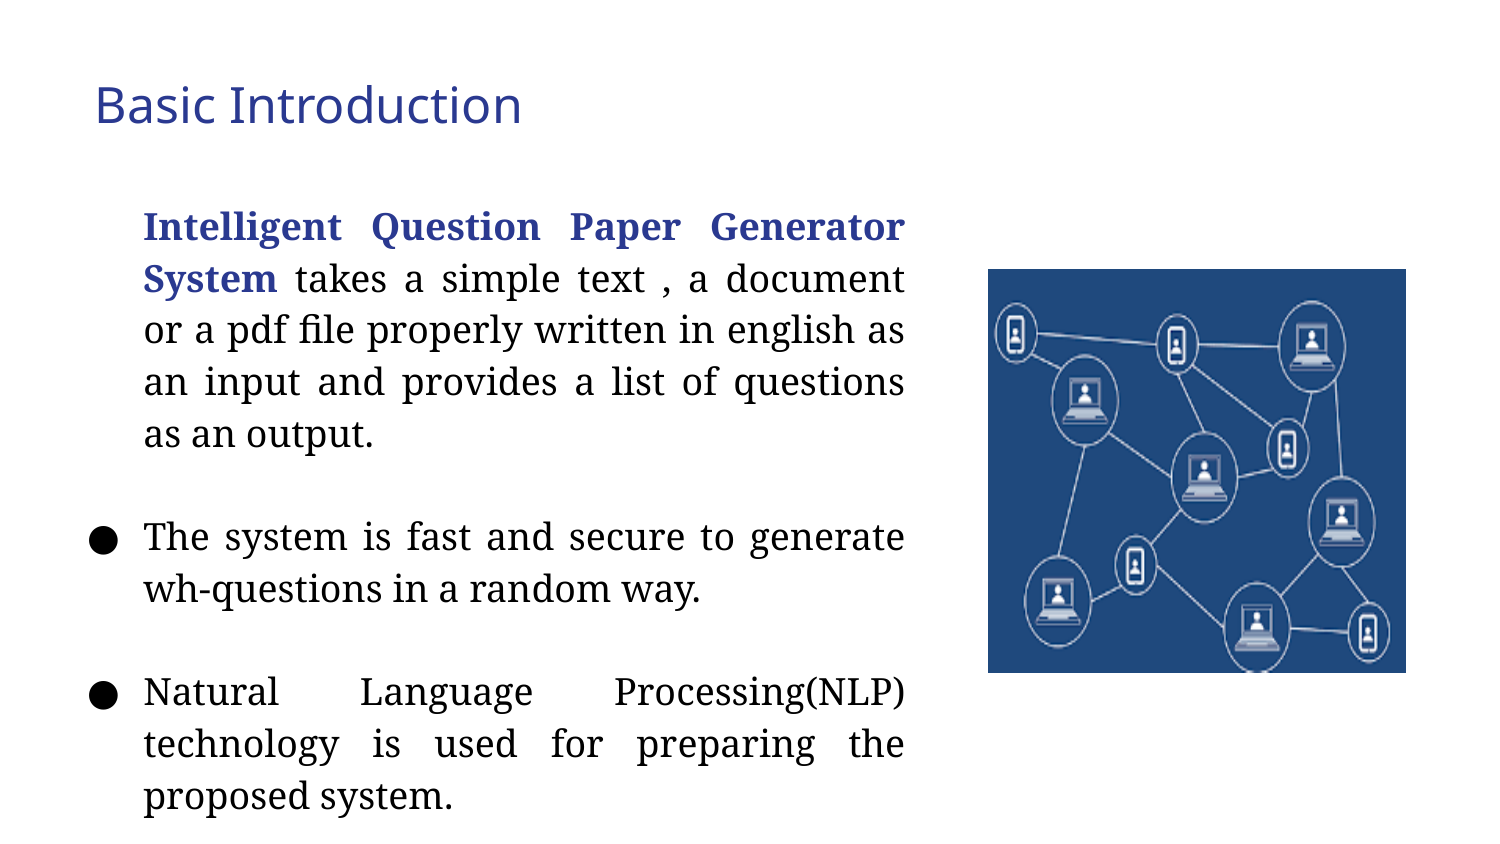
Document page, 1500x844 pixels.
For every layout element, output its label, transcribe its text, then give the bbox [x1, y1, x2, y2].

title Basic Introduction [79, 25, 541, 149]
list Intelligent Question Paper Generator System takes a simple text , a document or a pdf file properly written in english as an input and provides a list of questions as an output. The system is fast and secure to generate wh-questions in a random way. Natural Language Processing(NLP) technology is used for preparing the proposed system. [53, 181, 922, 791]
picture [988, 269, 1407, 674]
